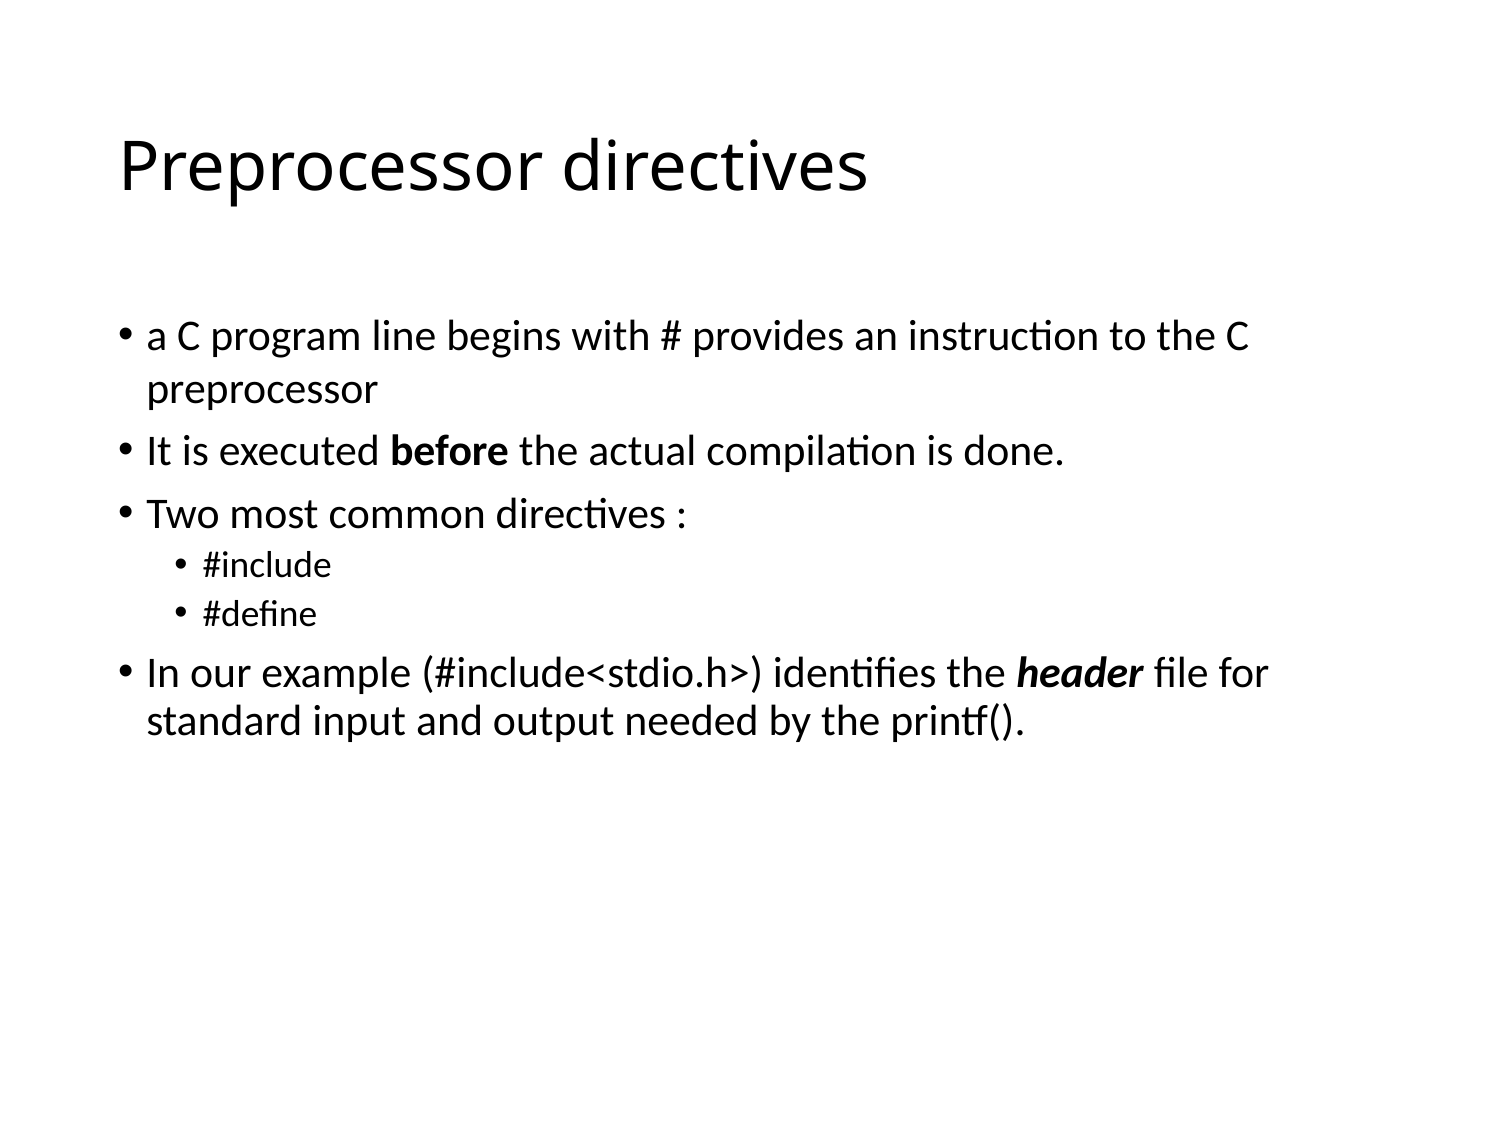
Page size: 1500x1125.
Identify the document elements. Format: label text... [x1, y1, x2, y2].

title Preprocessor directives [102, 59, 1398, 278]
list a C program line begins with # provides an instruction to the C preprocessor It is executed before the actual compilation is done. Two most common directives : #include #define In our example (#include<stdio.h>) identifies the header file for standard input and output needed by the printf(). [103, 299, 1397, 1014]
